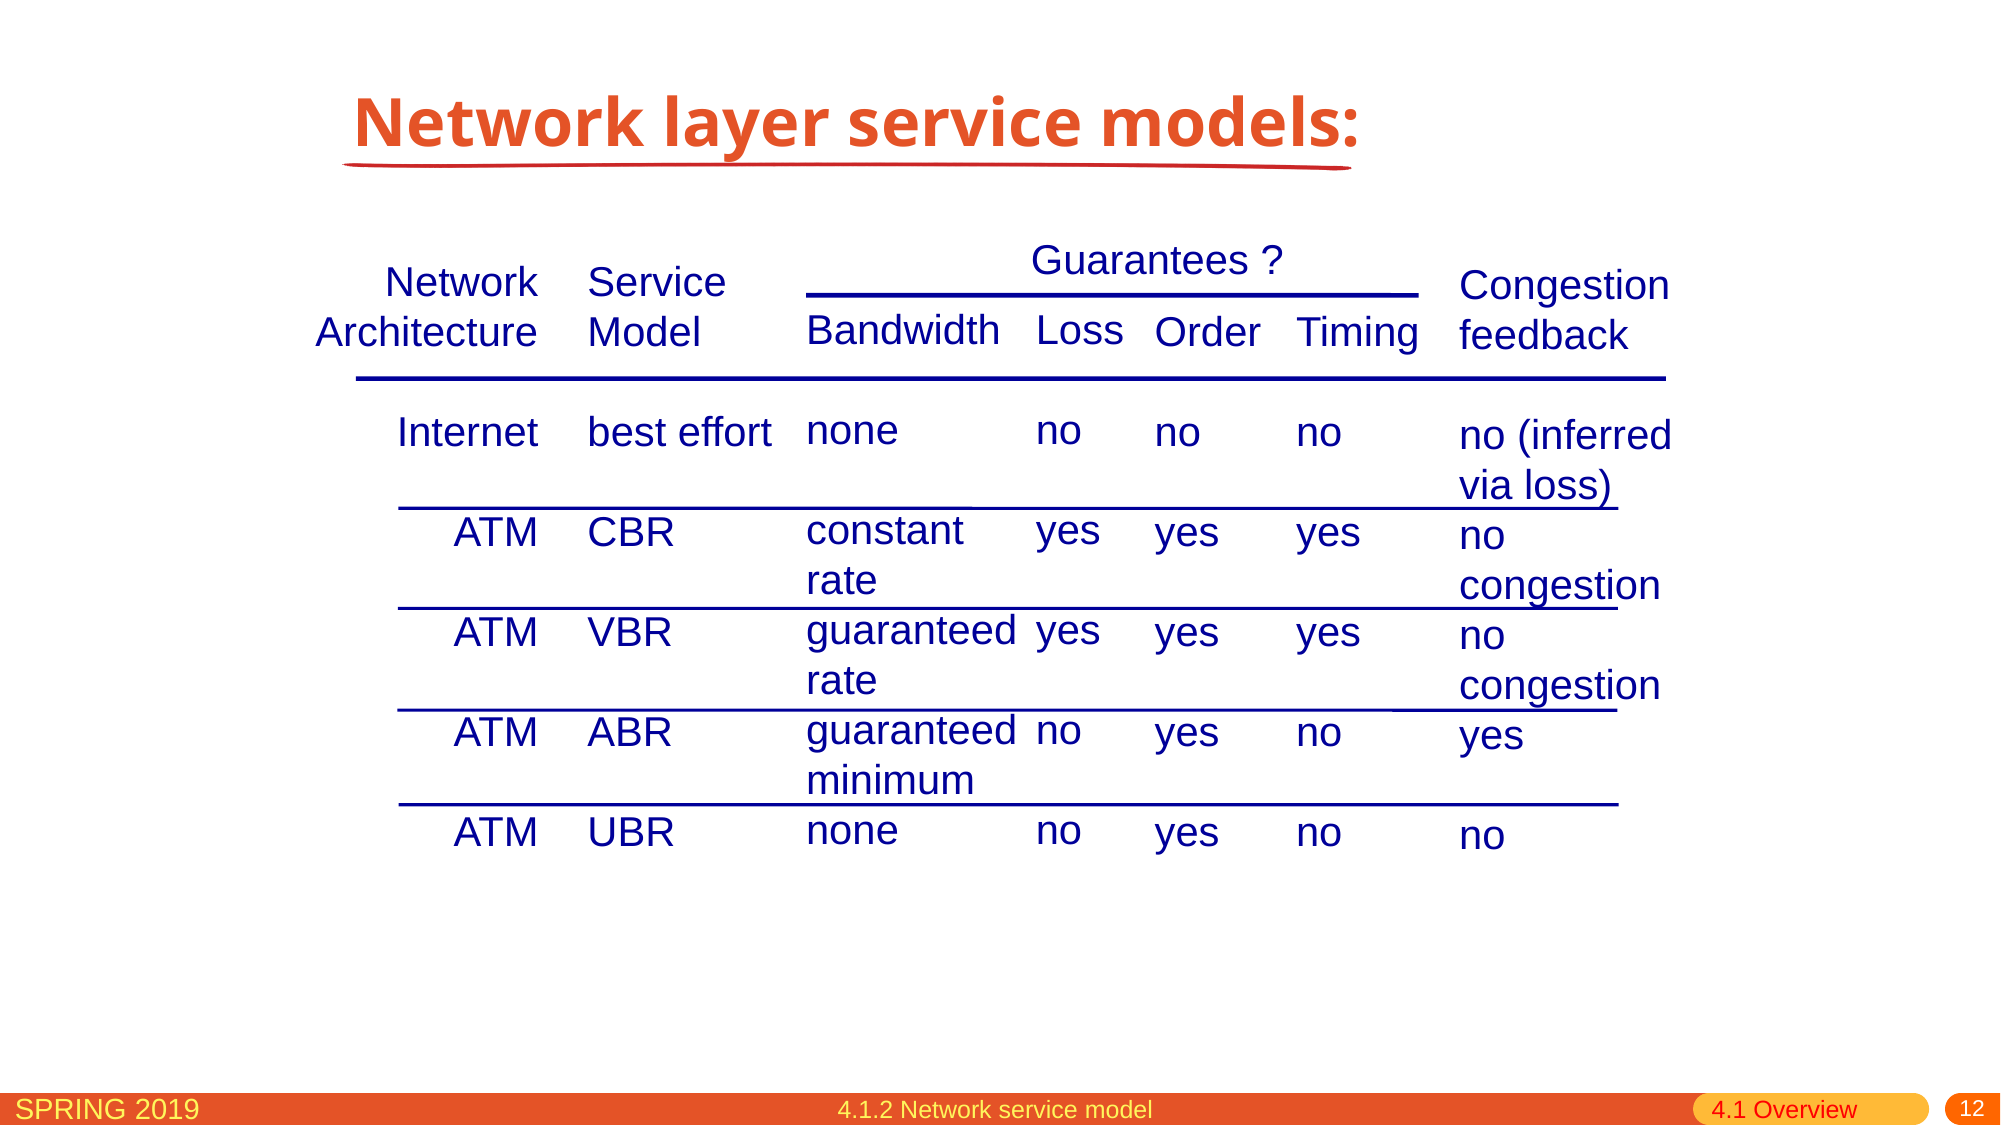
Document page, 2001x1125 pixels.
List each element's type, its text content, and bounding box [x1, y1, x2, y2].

text_box Loss no yes yes no no [1021, 805, 1139, 861]
text_box Congestion feedback no (inferred via loss) no congestion no congestion yes no [1444, 250, 1688, 866]
text_box Bandwidth none constant rate guaranteed rate guaranteed minimum none [791, 379, 1021, 508]
text_box 4.1.2 Network service model [822, 1086, 1367, 1125]
text_box Timing no yes yes no no [1281, 509, 1435, 608]
text_box Service Model best effort CBR VBR ABR UBR [572, 609, 788, 710]
text_box Order no yes yes yes yes [1139, 379, 1277, 508]
text_box Service Model best effort CBR VBR ABR UBR [572, 379, 788, 508]
text_box Loss no yes yes no no [1021, 296, 1140, 378]
text_box Network Architecture Internet ATM ATM ATM ATM [300, 247, 554, 863]
picture [338, 159, 1365, 173]
text_box Order no yes yes yes yes [1139, 805, 1277, 863]
text_box Loss no yes yes no no [1021, 711, 1139, 804]
text_box Bandwidth none constant rate guaranteed rate guaranteed minimum none [791, 509, 1021, 608]
text_box Order no yes yes yes yes [1139, 297, 1277, 378]
text_box Timing no yes yes no no [1281, 805, 1435, 863]
text_box Service Model best effort CBR VBR ABR UBR [572, 509, 788, 608]
text_box Loss no yes yes no no [1021, 609, 1139, 710]
text_box Service Model best effort CBR VBR ABR UBR [572, 711, 788, 804]
text_box Order no yes yes yes yes [1139, 609, 1277, 710]
text_box 4.1 Overview [1696, 1086, 1934, 1125]
text_box Timing no yes yes no no [1281, 297, 1435, 378]
text_box Service Model best effort CBR VBR ABR UBR [572, 247, 788, 378]
text_box Bandwidth none constant rate guaranteed rate guaranteed minimum none [791, 609, 1021, 710]
text_box Bandwidth none constant rate guaranteed rate guaranteed minimum none [791, 295, 1021, 378]
text_box Loss no yes yes no no [1021, 509, 1139, 608]
text_box Timing no yes yes no no [1281, 379, 1435, 508]
text_box Timing no yes yes no no [1281, 609, 1435, 710]
text_box Order no yes yes yes yes [1139, 711, 1277, 804]
text_box Timing no yes yes no no [1281, 711, 1435, 804]
text_box Bandwidth none constant rate guaranteed rate guaranteed minimum none [791, 805, 1021, 861]
text_box Guarantees ? [1016, 225, 1299, 291]
text_box Bandwidth none constant rate guaranteed rate guaranteed minimum none [791, 711, 1021, 804]
title Network layer service models: [337, 39, 1613, 200]
text_box Loss no yes yes no no [1021, 379, 1139, 508]
text_box Order no yes yes yes yes [1139, 509, 1277, 608]
text_box Service Model best effort CBR VBR ABR UBR [572, 805, 788, 863]
